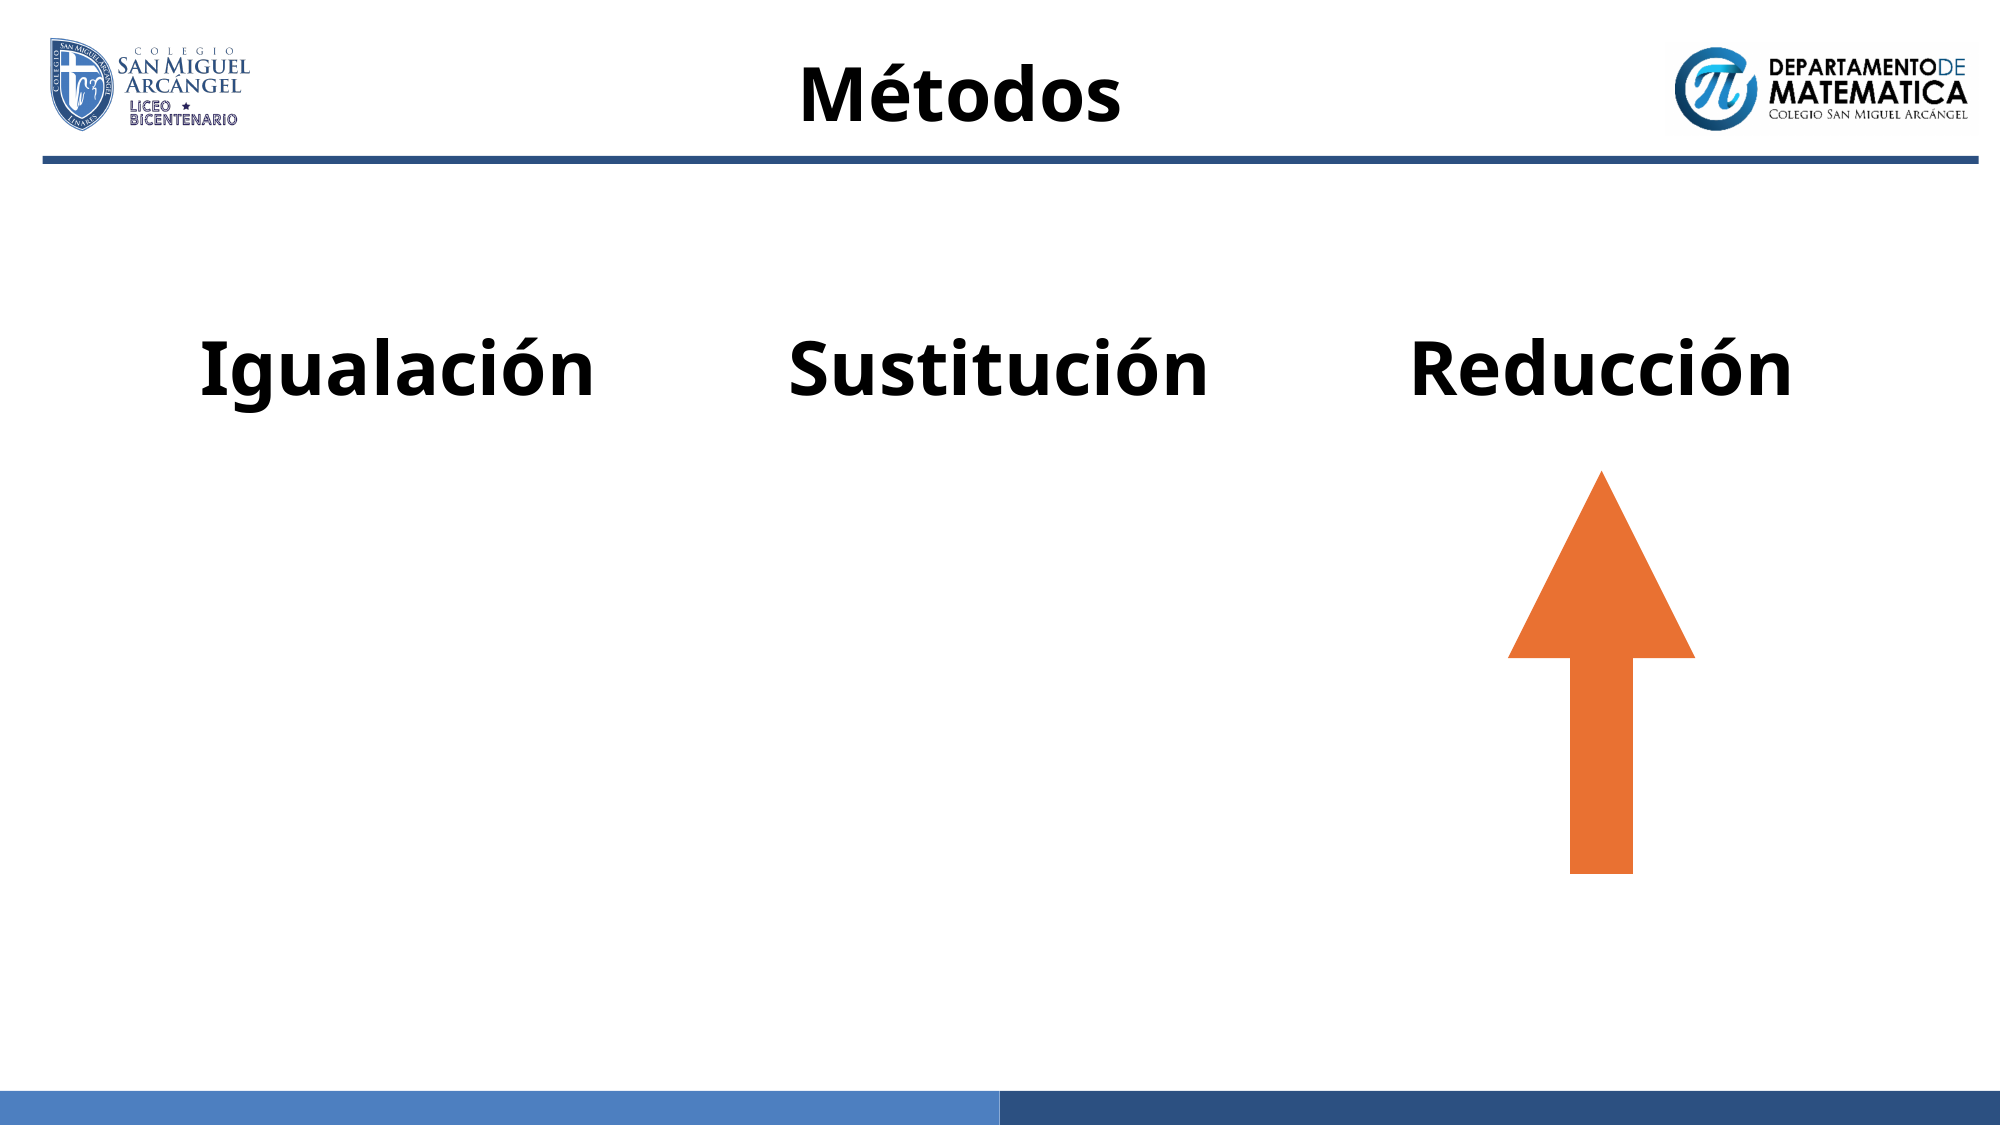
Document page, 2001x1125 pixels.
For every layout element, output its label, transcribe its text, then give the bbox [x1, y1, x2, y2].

picture [1664, 41, 1980, 136]
text_box Reducción [1366, 313, 1837, 418]
text_box [999, 1089, 2000, 1125]
text_box Sustitución [764, 313, 1235, 418]
text_box [0, 1089, 999, 1125]
text_box Métodos [266, 39, 1655, 145]
text_box [41, 154, 1980, 165]
text_box Igualación [163, 313, 634, 418]
picture [42, 29, 256, 137]
